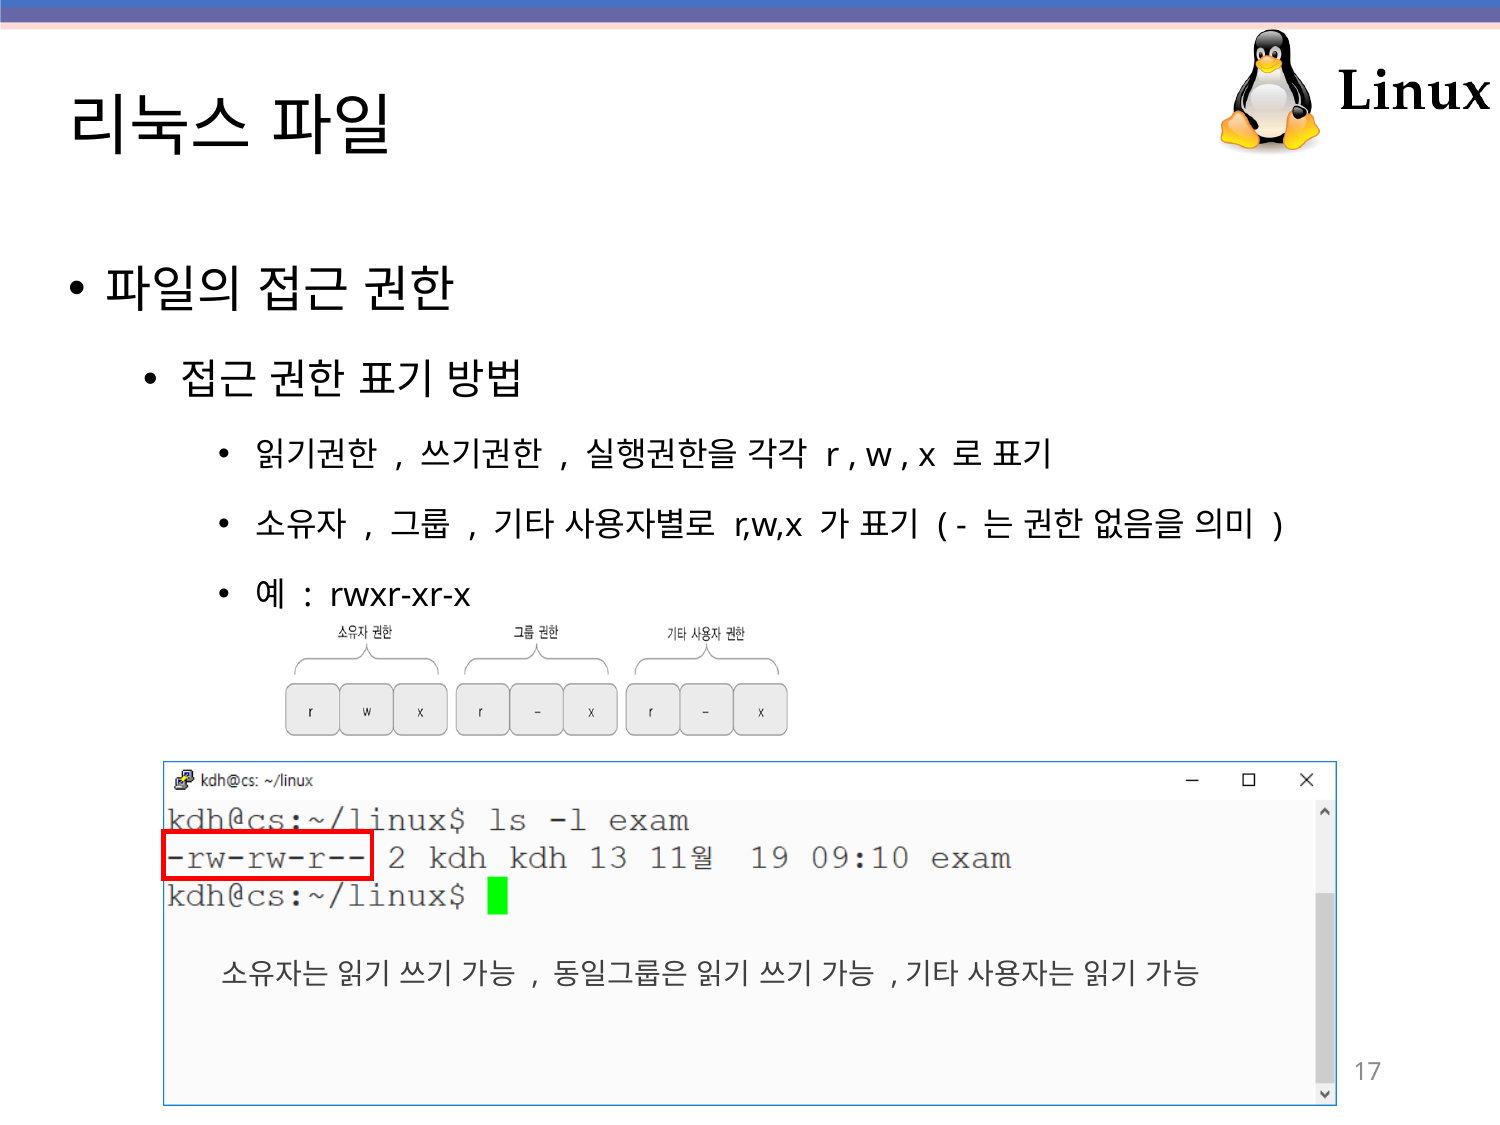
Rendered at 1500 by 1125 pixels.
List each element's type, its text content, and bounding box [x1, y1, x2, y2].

picture [163, 761, 1337, 1106]
slide_number 17 [1337, 1042, 1397, 1103]
picture [1210, 30, 1498, 162]
picture [265, 619, 823, 748]
title 리눅스 파일 [53, 59, 1436, 197]
list 파일의 접근 권한 접근 권한 표기 방법 읽기권한 , 쓰기권한 , 실행권한을 각각 r , w , x 로 표기 소유자 , 그룹 , 기타 사용자별로 r,w,x 가 표기 ( - 는 권한 없음을 의미 ) 예 : rwxr-xr-x [53, 219, 1436, 1014]
